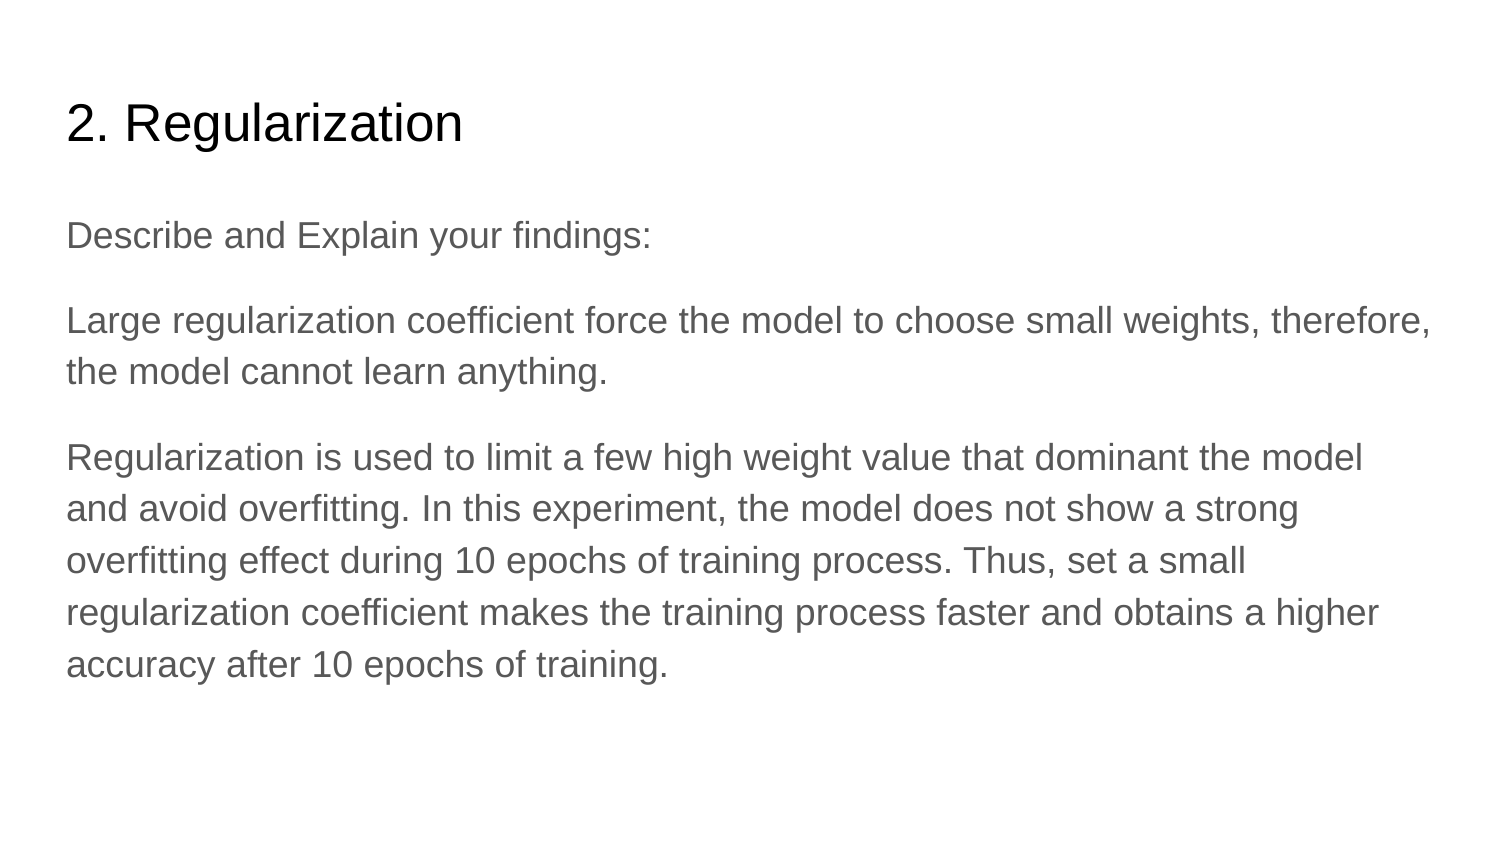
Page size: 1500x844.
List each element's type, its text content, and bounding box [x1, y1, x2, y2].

list Describe and Explain your findings: Large regularization coefficient force the model to choose small weights, therefore, the model cannot learn anything. Regularization is used to limit a few high weight value that dominant the model and avoid overfitting. In this experiment, the model does not show a strong overfitting effect during 10 epochs of training process. Thus, set a small regularization coefficient makes the training process faster and obtains a higher accuracy after 10 epochs of training. [50, 188, 1450, 750]
title 2. Regularization [50, 72, 1450, 168]
